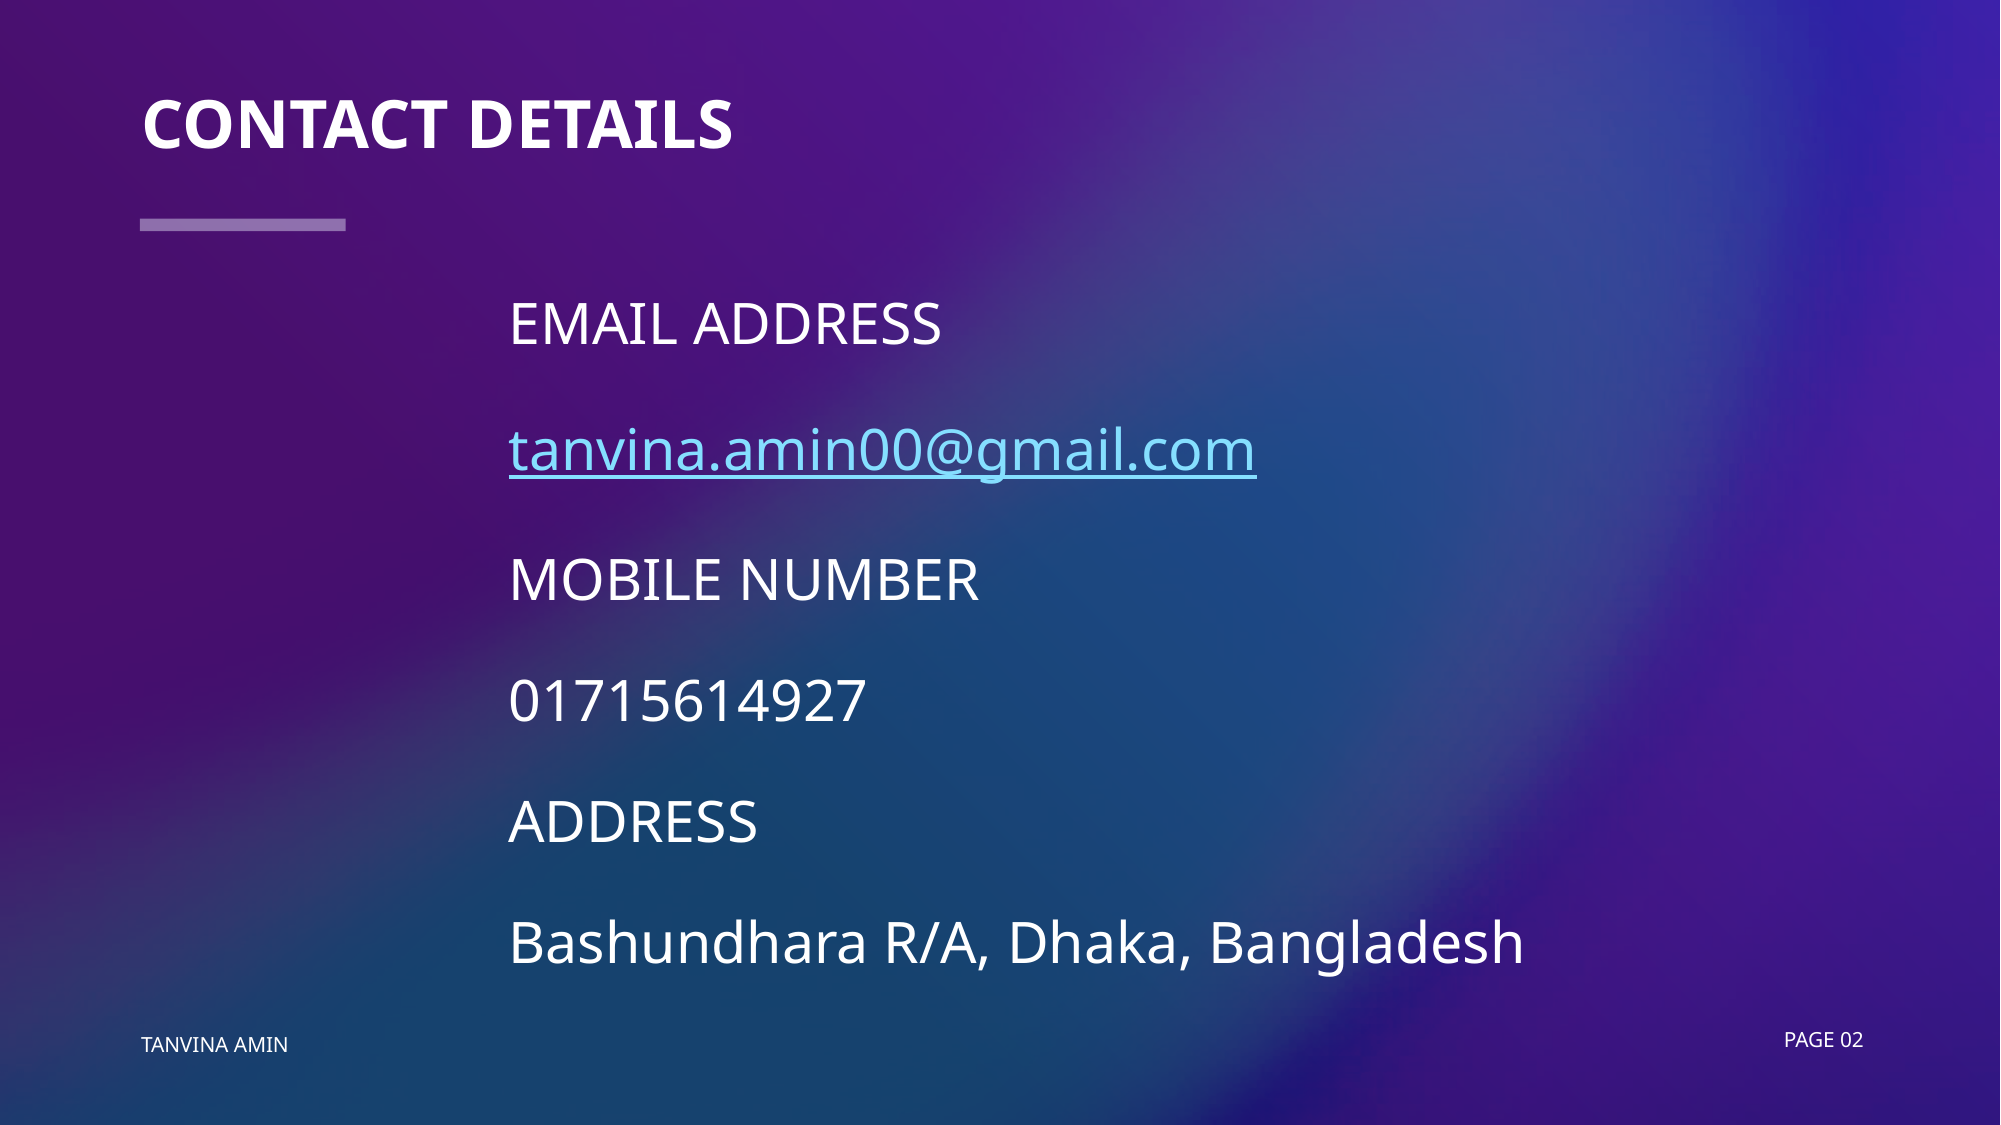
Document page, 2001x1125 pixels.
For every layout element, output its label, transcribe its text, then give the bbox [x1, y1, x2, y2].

list EMAIL ADDRESS tanvina.amin00@gmail.com MOBILE NUMBER 01715614927 ADDRESS Bashundhara R/A, Dhaka, Bangladesh [493, 245, 1850, 991]
title Contact details [125, 72, 1850, 169]
slide_number Page 02 [1438, 1014, 1864, 1075]
footer Tanvina amin [125, 1014, 645, 1075]
